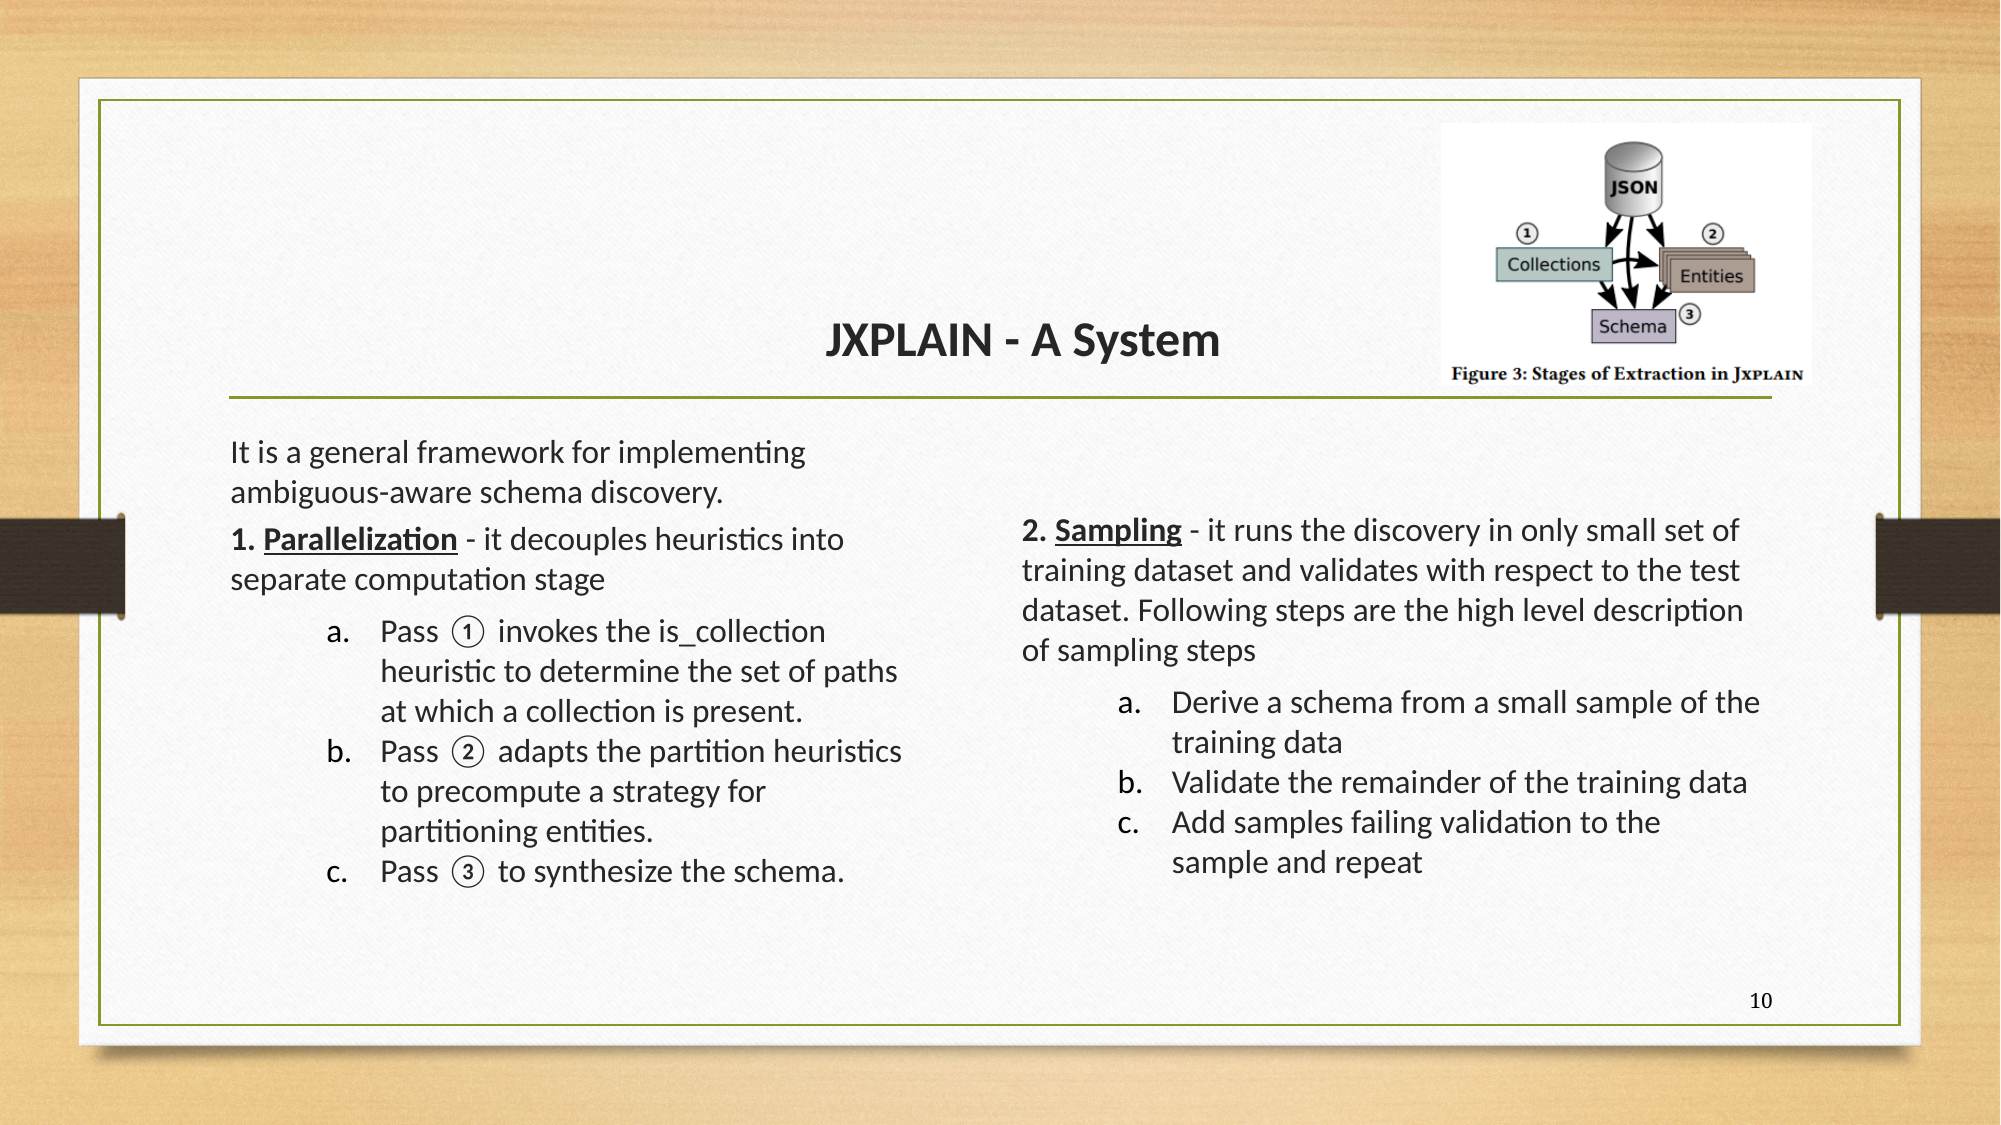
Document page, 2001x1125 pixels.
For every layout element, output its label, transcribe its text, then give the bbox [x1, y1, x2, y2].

title JXPLAIN - A System [236, 298, 1435, 385]
list 2. Sampling - it runs the discovery in only small set of training dataset and validates with respect to the test dataset. Following steps are the high level description of sampling steps Derive a schema from a small sample of the training data Validate the remainder of the training data Add samples failing validation to the sample and repeat [1006, 500, 1781, 983]
list It is a general framework for implementing ambiguous-aware schema discovery. 1. Parallelization - it decouples heuristics into separate computation stage Pass ① invokes the is_collection heuristic to determine the set of paths at which a collection is present. Pass ② adapts the partition heuristics to precompute a strategy for partitioning entities. Pass ③ to synthesize the schema. [215, 422, 927, 934]
picture [0, 0, 2001, 1125]
slide_number ‹#› [1698, 979, 1788, 1025]
